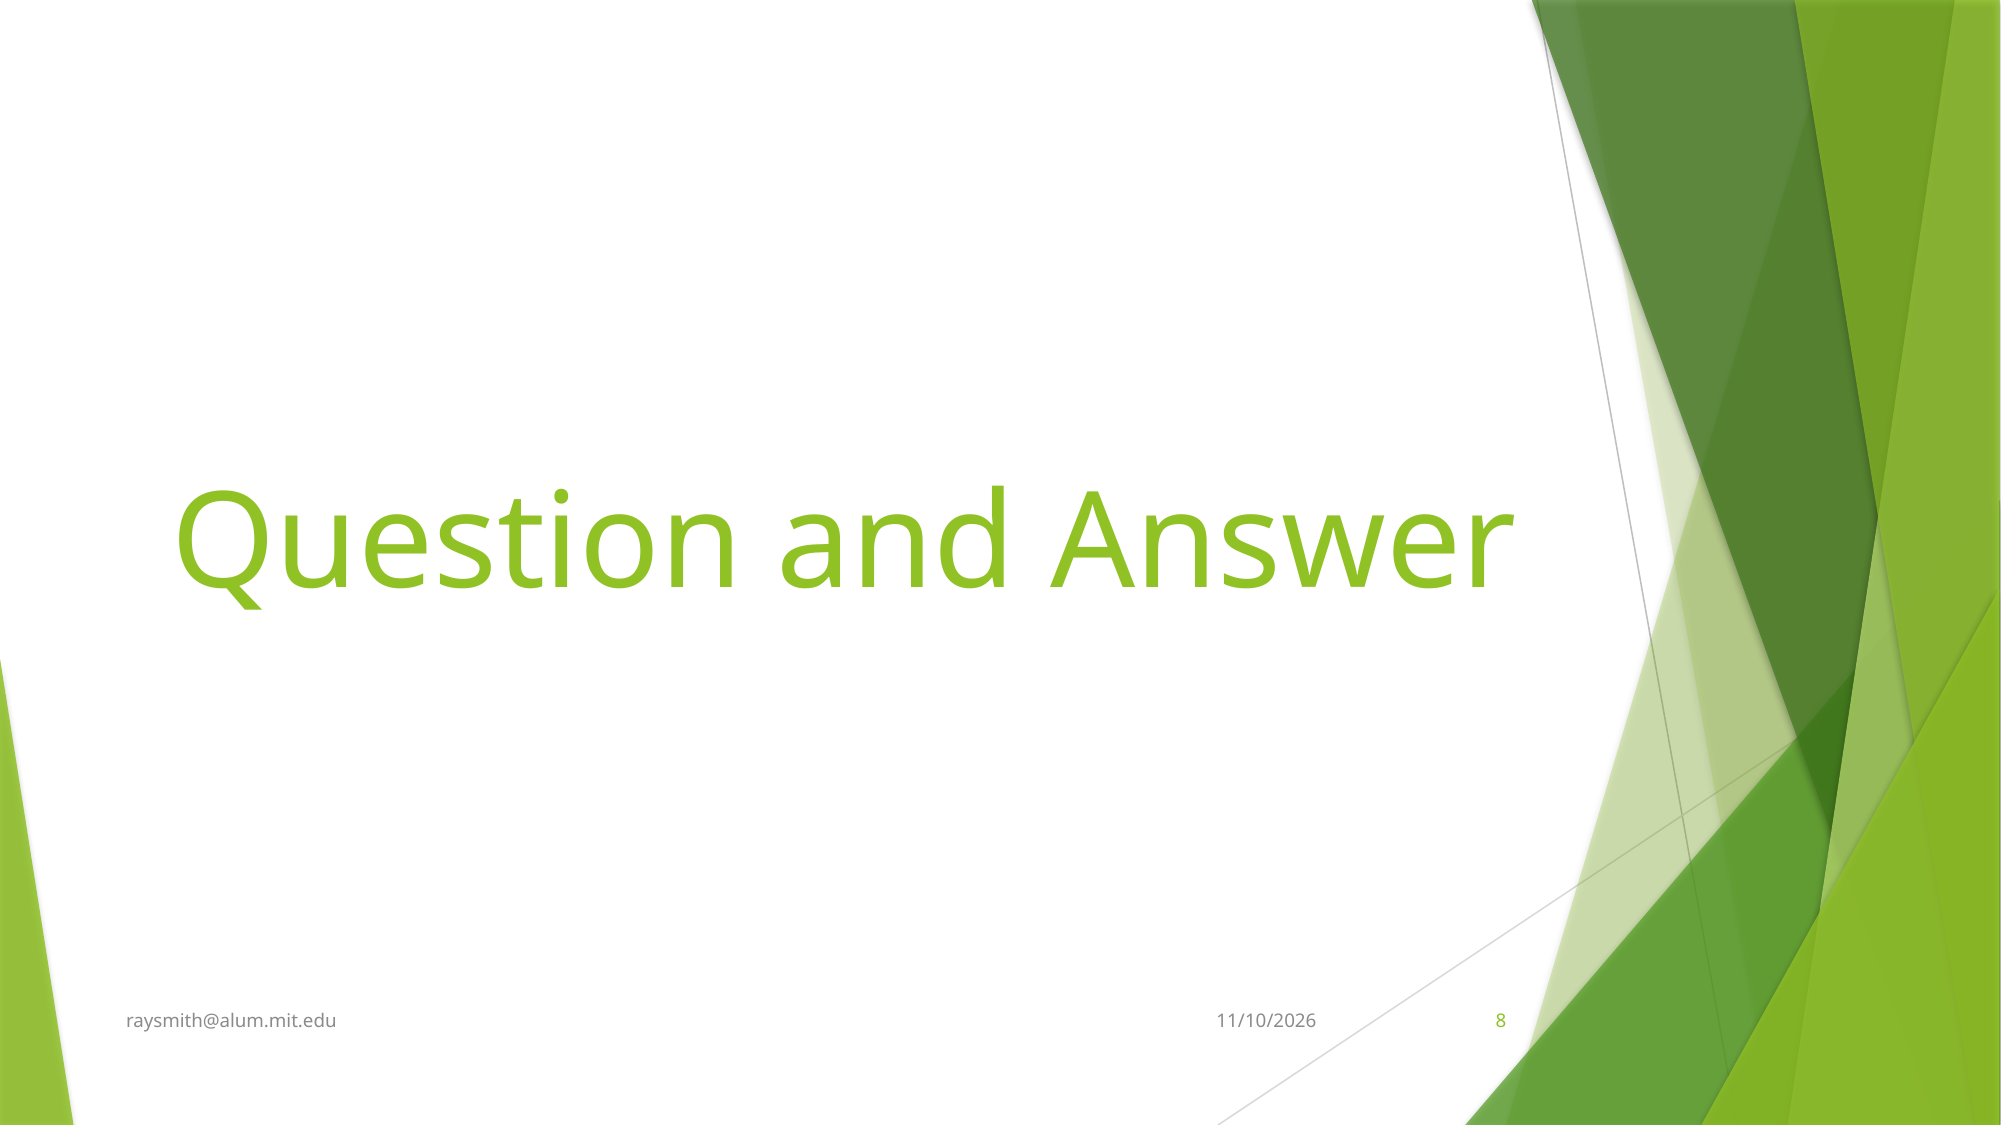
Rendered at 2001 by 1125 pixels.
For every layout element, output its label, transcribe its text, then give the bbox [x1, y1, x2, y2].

footer raysmith@alum.mit.edu [111, 991, 1145, 1051]
slide_number 8 [1409, 991, 1522, 1051]
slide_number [1181, 991, 1332, 1051]
title Question and Answer [156, 446, 1567, 664]
